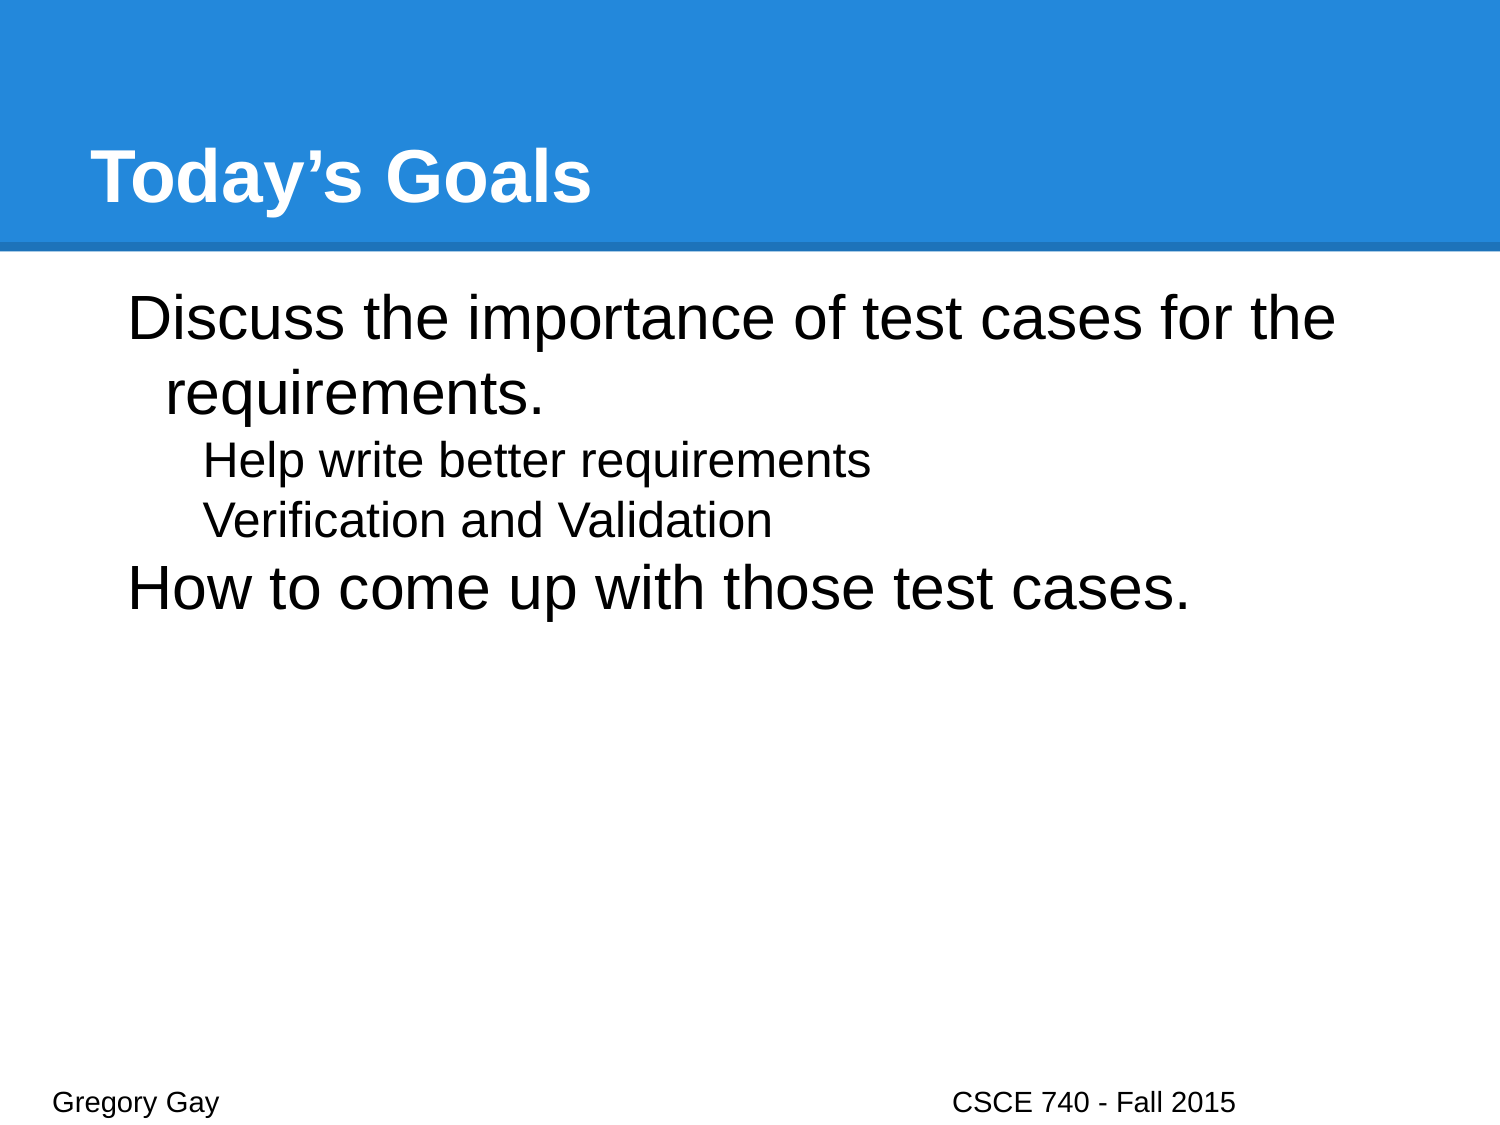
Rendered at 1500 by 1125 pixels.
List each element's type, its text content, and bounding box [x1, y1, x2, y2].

title Today’s Goals [75, 45, 1425, 233]
text_box Gregory Gay CSCE 740 - Fall 2015 13 [37, 1068, 1463, 1114]
list Discuss the importance of test cases for the requirements. Help write better requirements Verification and Validation How to come up with those test cases. [75, 262, 1476, 1078]
